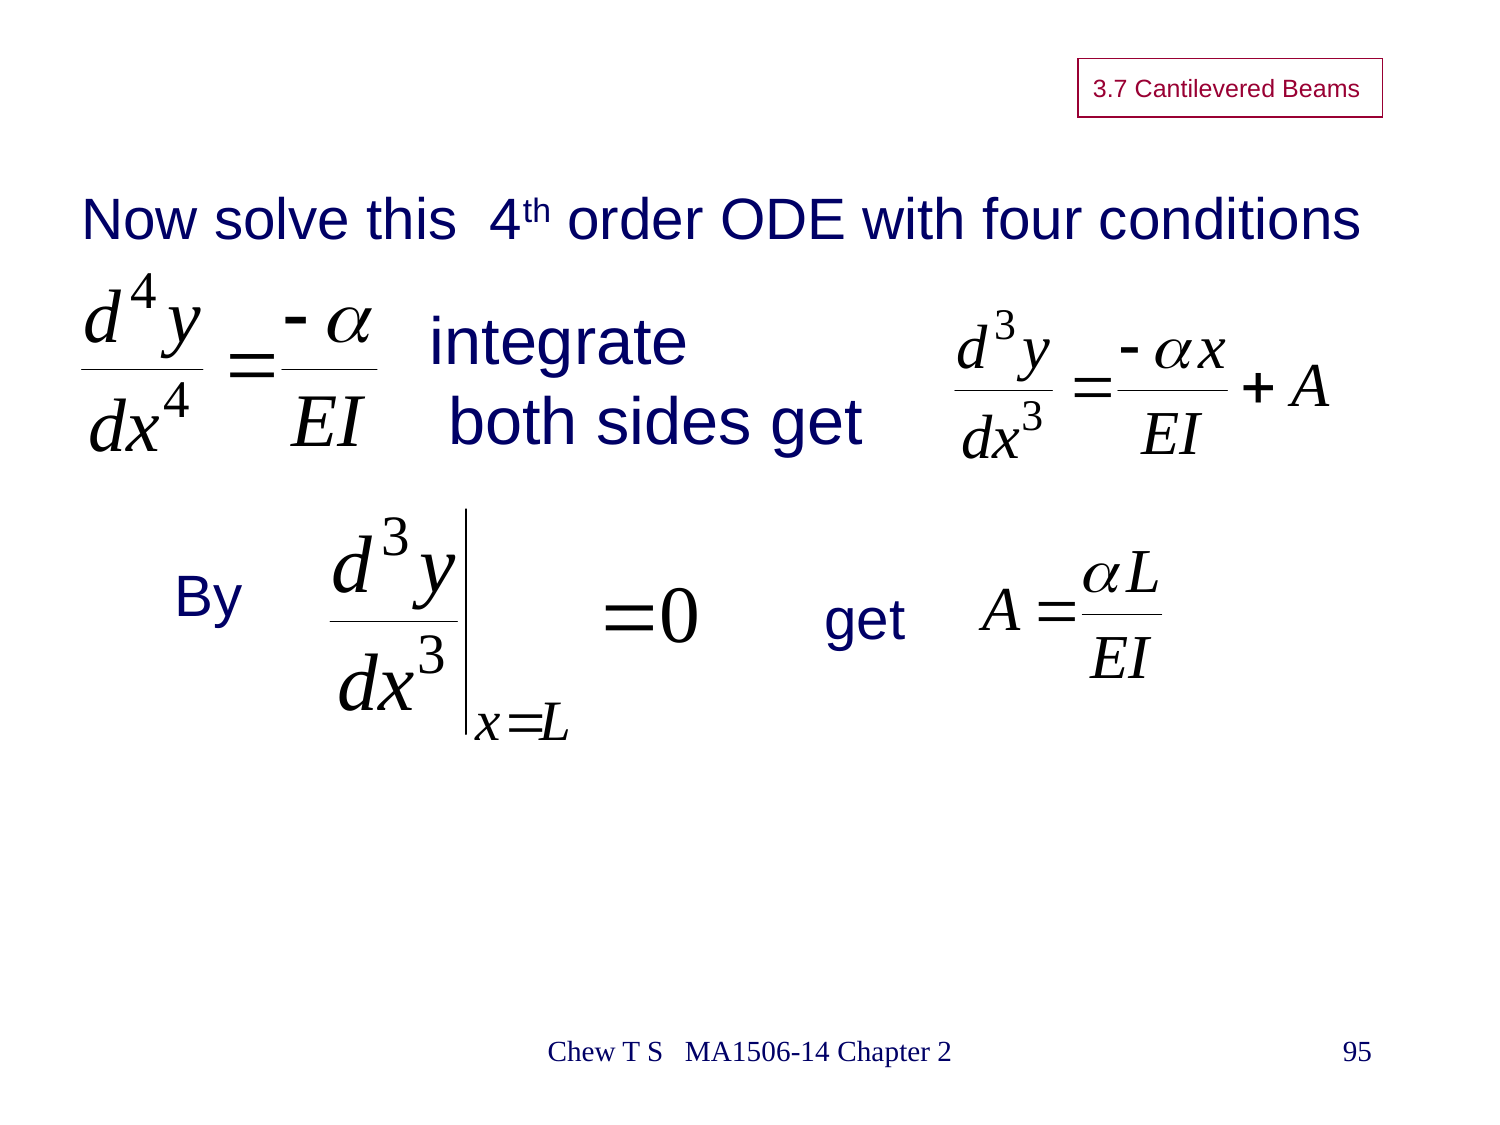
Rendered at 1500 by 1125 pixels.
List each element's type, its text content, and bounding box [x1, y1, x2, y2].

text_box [950, 301, 1333, 465]
text_box get [809, 574, 921, 659]
text_box integrate both sides get [415, 290, 879, 466]
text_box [76, 262, 385, 460]
text_box By [159, 550, 258, 636]
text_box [324, 503, 703, 749]
footer Chew T S MA1506-14 Chapter 2 [512, 1024, 988, 1101]
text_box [974, 538, 1167, 683]
text_box 3.7 Cantilevered Beams [1078, 58, 1383, 118]
slide_number 95 [1074, 1024, 1388, 1101]
text_box Now solve this 4th order ODE with four conditions [66, 173, 1378, 259]
